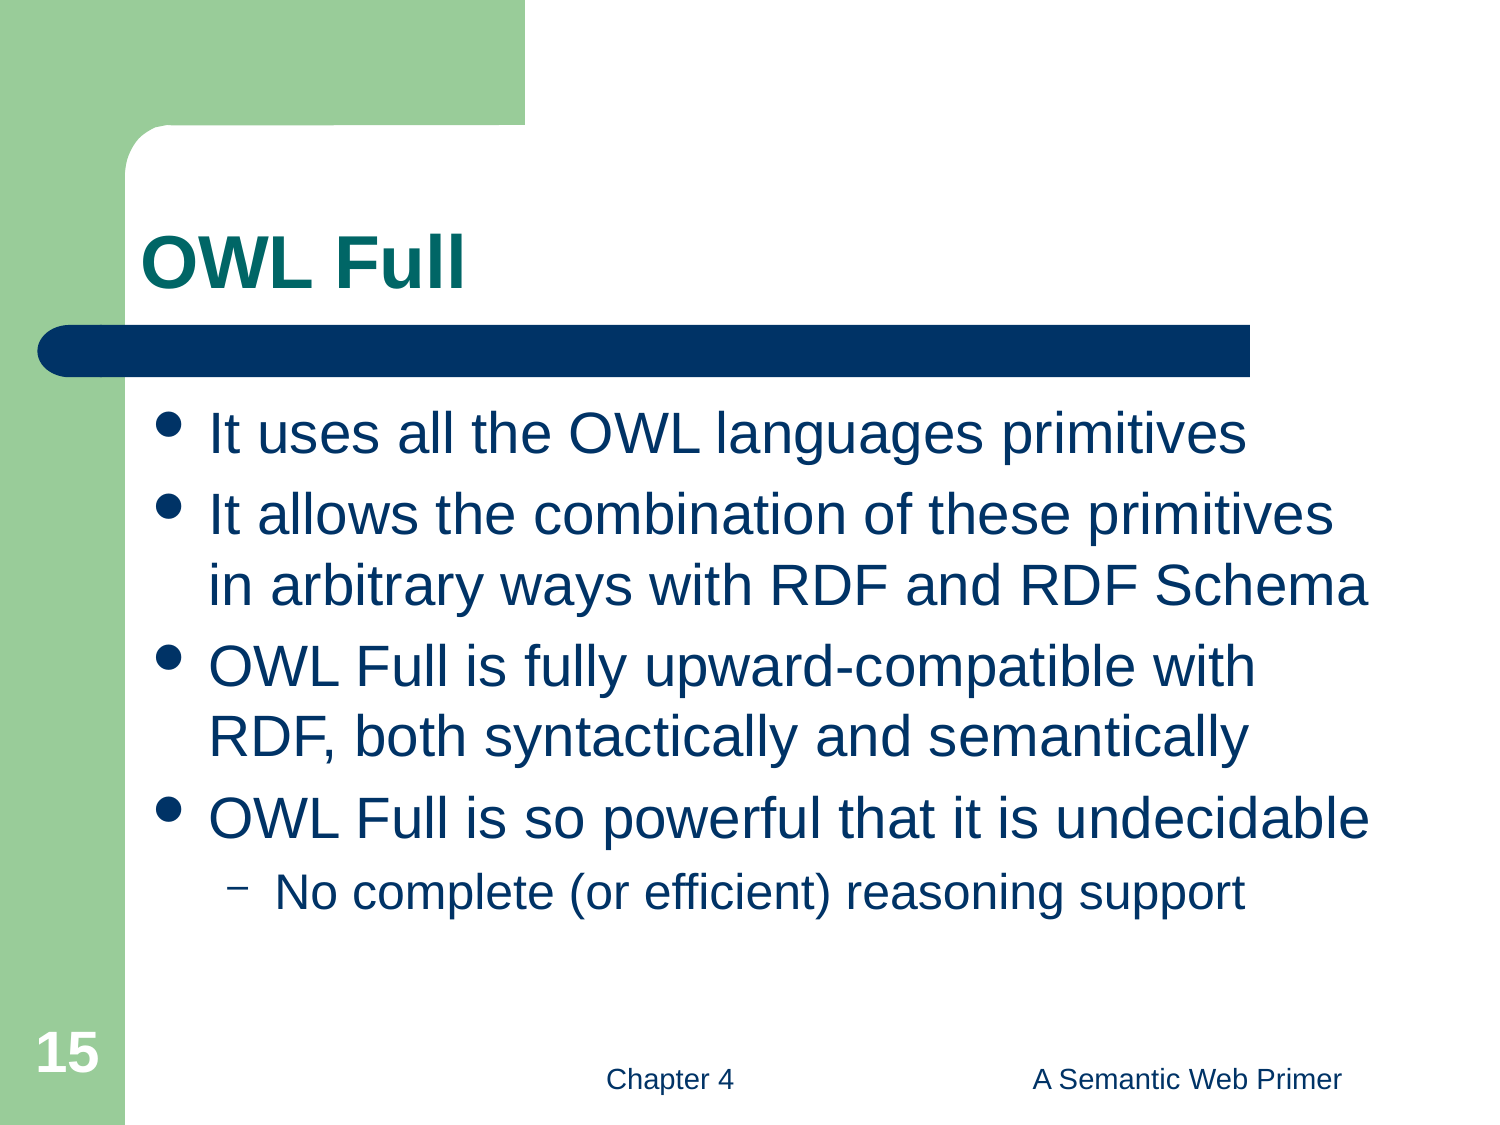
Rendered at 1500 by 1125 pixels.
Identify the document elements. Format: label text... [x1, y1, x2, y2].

slide_number Chapter 4 [399, 1024, 750, 1104]
footer A Semantic Web Primer [949, 1024, 1426, 1104]
slide_number 15 [0, 1011, 136, 1092]
list It uses all the OWL languages primitives It allows the combination of these primitives in arbitrary ways with RDF and RDF Schema OWL Full is fully upward-compatible with RDF, both syntactically and semantically OWL Full is so powerful that it is undecidable No complete (or efficient) reasoning support [137, 387, 1400, 999]
title OWL Full [125, 125, 1425, 313]
